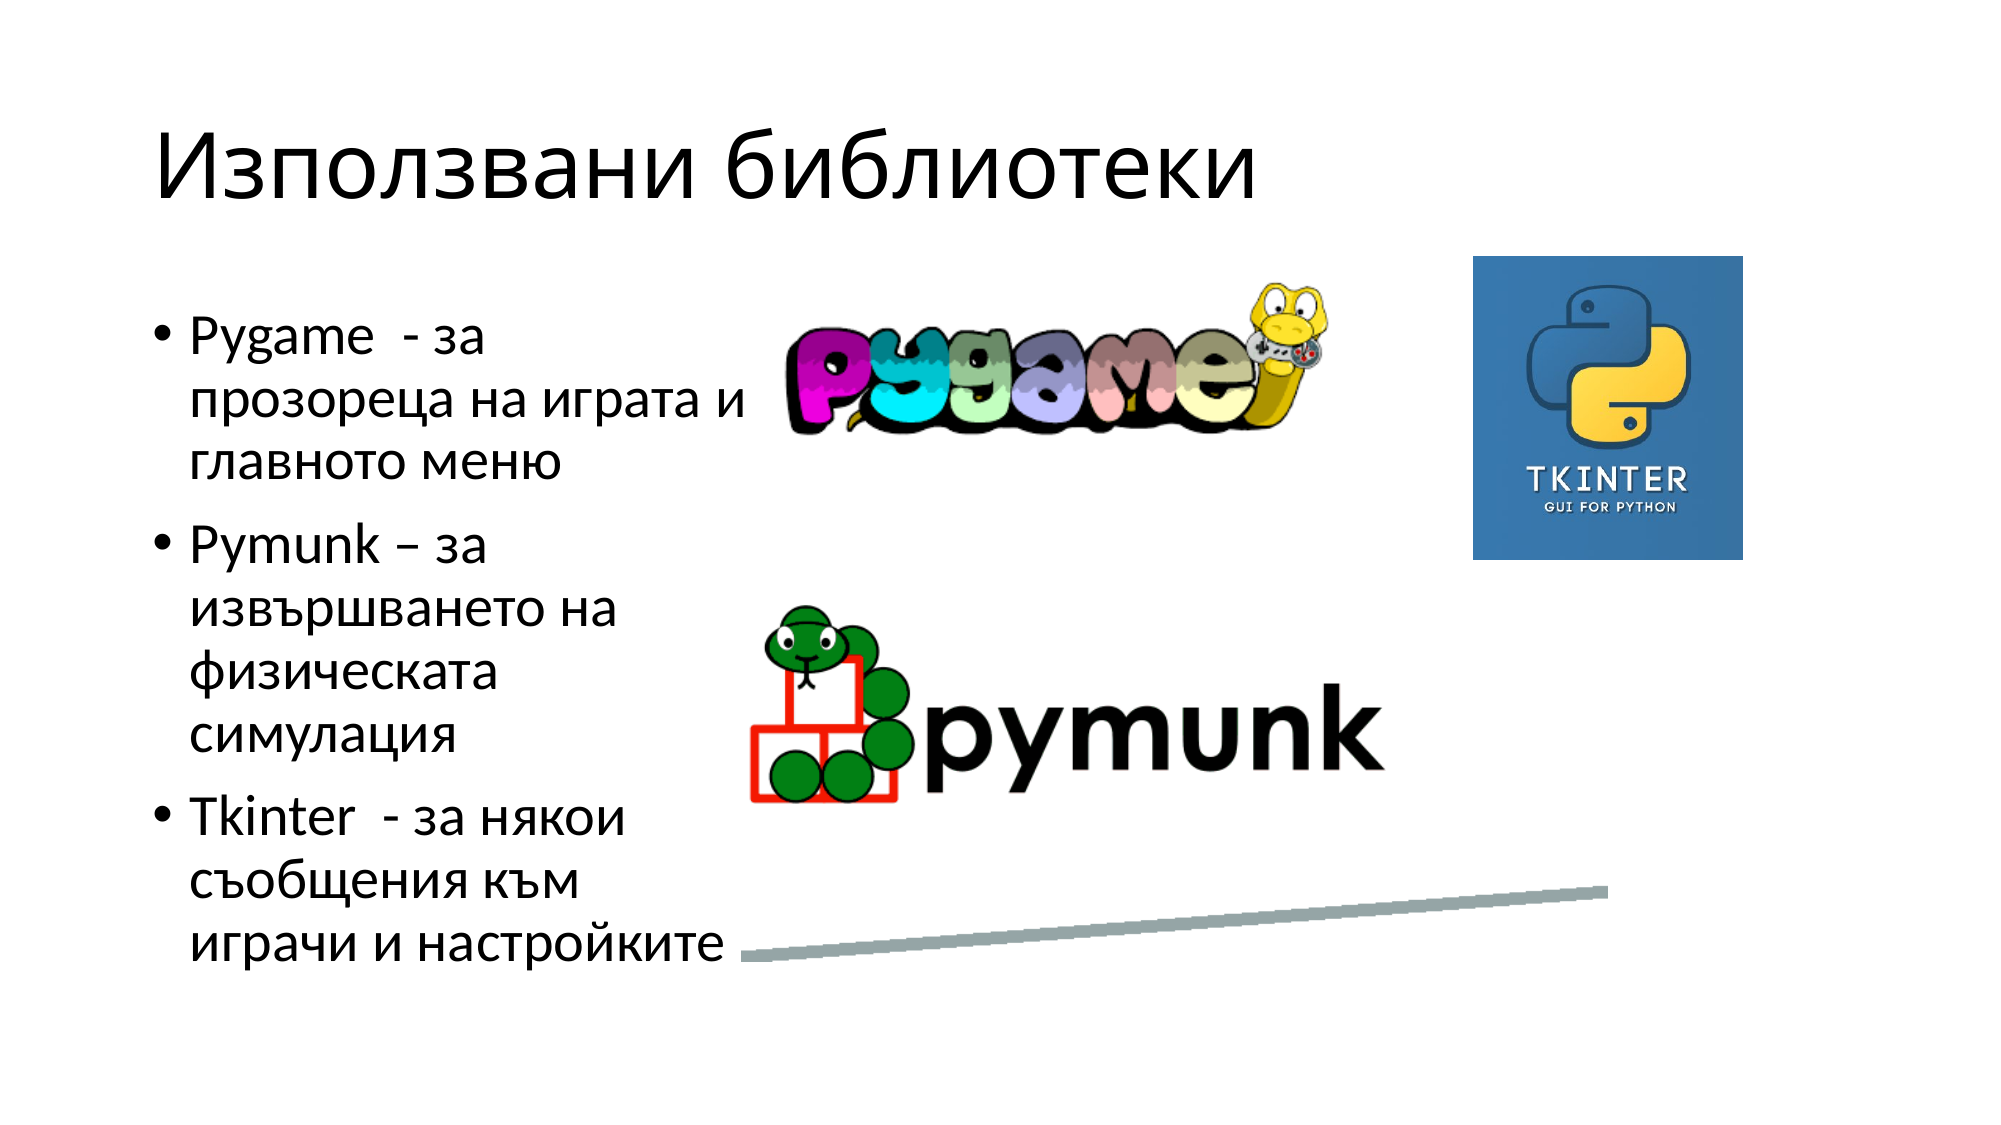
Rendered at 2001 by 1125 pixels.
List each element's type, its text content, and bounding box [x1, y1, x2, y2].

list Pygame - за прозореца на играта и главното меню Pymunk – за извършването на физическата симулация Tkinter - за някои съобщения към играчи и настройките [137, 296, 763, 1011]
picture [782, 277, 1341, 498]
picture [1472, 256, 1743, 560]
title Използвани библиотеки [137, 59, 1863, 278]
picture [741, 585, 1608, 962]
